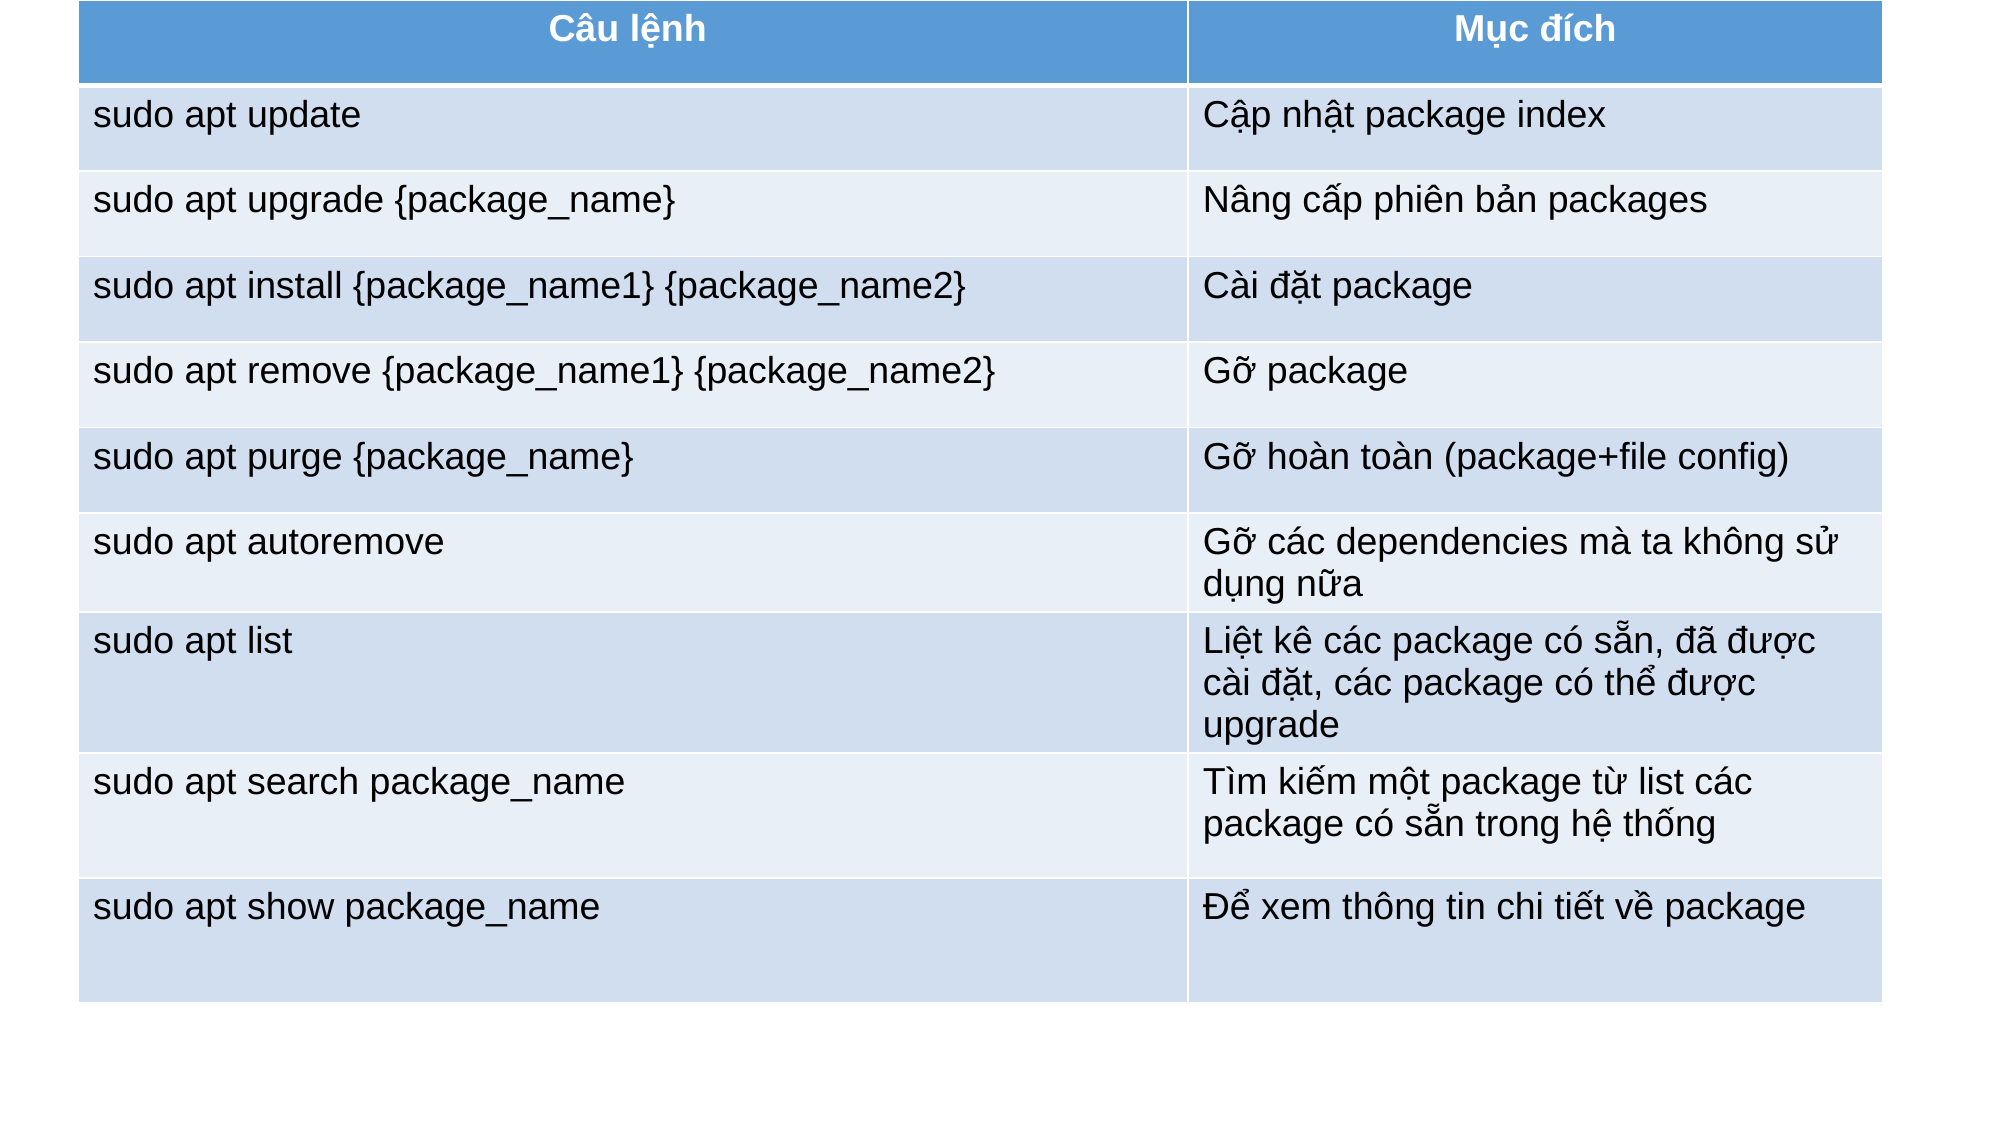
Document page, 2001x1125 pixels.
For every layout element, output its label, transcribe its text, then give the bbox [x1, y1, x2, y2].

table_cell Gỡ các dependencies mà ta không sử dụng nữa [1189, 514, 1882, 611]
table_cell sudo apt update [79, 88, 1187, 170]
table_cell Gỡ hoàn toàn (package+file config) [1189, 428, 1882, 512]
table_cell sudo apt list [79, 613, 1187, 752]
table_cell sudo apt search package_name [79, 754, 1187, 877]
table_header Câu lệnh [79, 1, 1187, 83]
table_header Mục đích [1189, 1, 1882, 83]
table_cell sudo apt show package_name [79, 879, 1187, 1002]
table_cell sudo apt autoremove [79, 514, 1187, 611]
table_cell Cài đặt package [1189, 257, 1882, 341]
table_cell Liệt kê các package có sẵn, đã được cài đặt, các package có thể được upgrade [1189, 613, 1882, 752]
table_cell sudo apt install {package_name1} {package_name2} [79, 257, 1187, 341]
table_cell sudo apt upgrade {package_name} [79, 172, 1187, 256]
table_cell Nâng cấp phiên bản packages [1189, 172, 1882, 256]
table_cell Gỡ package [1189, 343, 1882, 427]
table_cell sudo apt remove {package_name1} {package_name2} [79, 343, 1187, 427]
table_cell sudo apt purge {package_name} [79, 428, 1187, 512]
table_cell Để xem thông tin chi tiết về package [1189, 879, 1882, 1002]
table_cell Tìm kiếm một package từ list các package có sẵn trong hệ thống [1189, 754, 1882, 877]
table_cell Cập nhật package index [1189, 88, 1882, 170]
